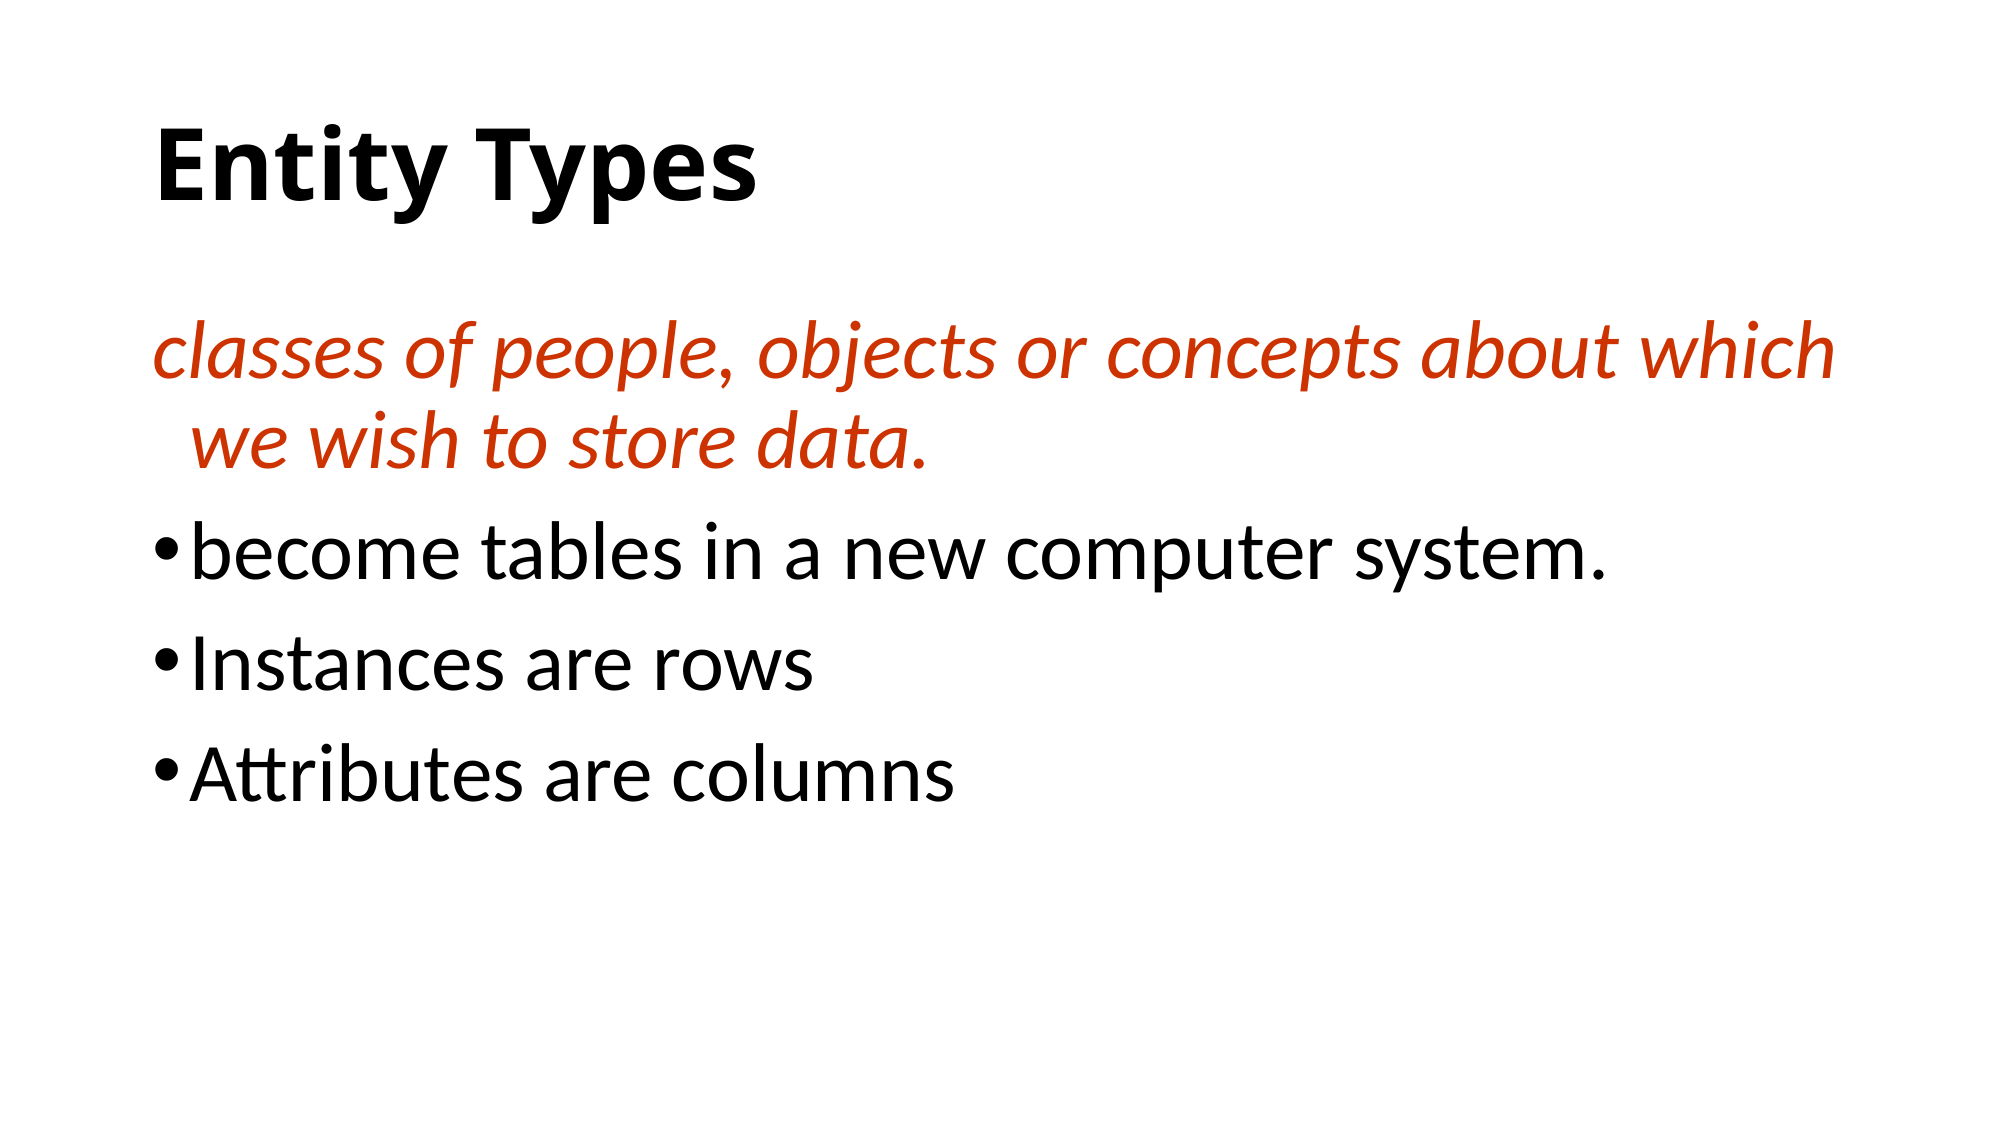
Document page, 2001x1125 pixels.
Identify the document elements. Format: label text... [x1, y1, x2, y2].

list classes of people, objects or concepts about which we wish to store data. become tables in a new computer system. Instances are rows Attributes are columns [137, 299, 1863, 1014]
title Entity Types [137, 59, 1863, 278]
